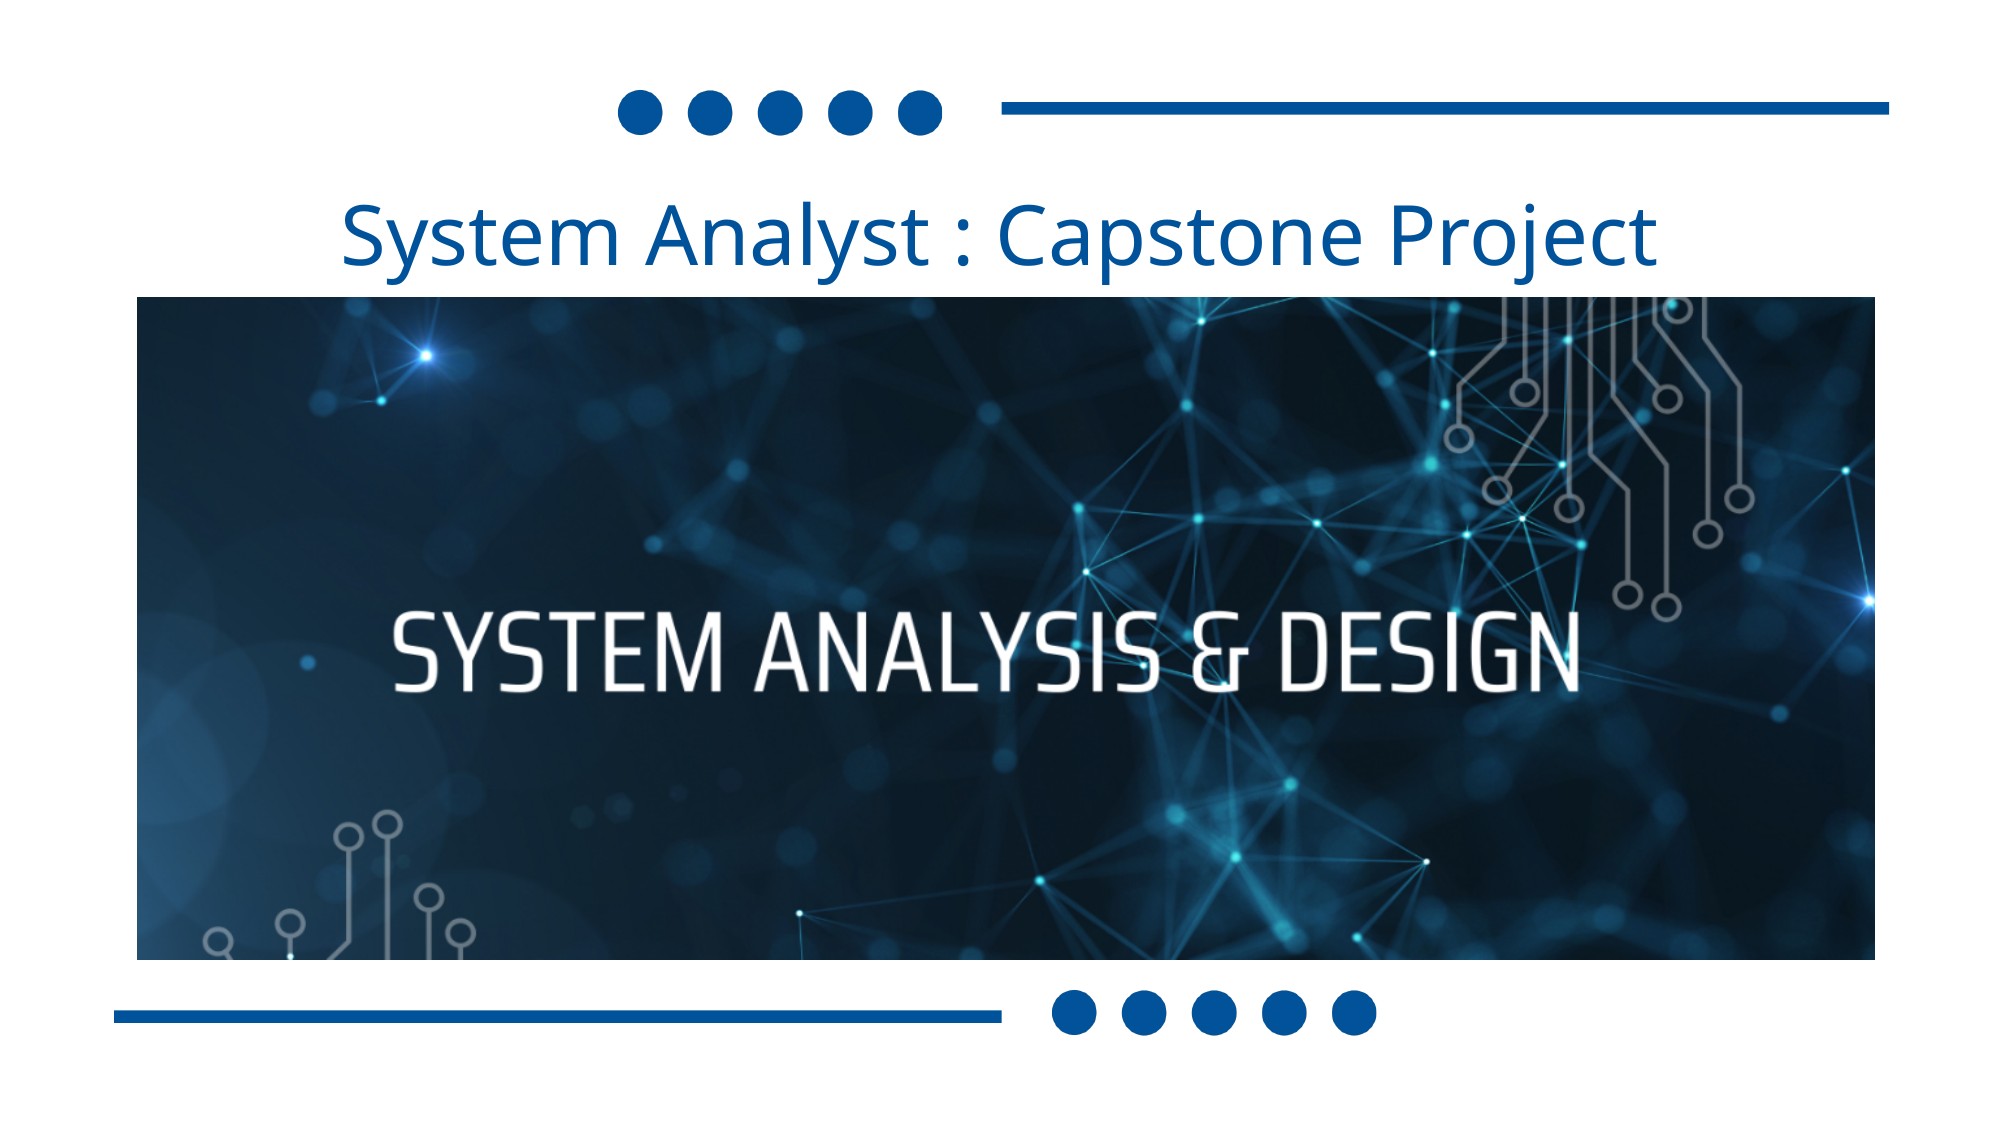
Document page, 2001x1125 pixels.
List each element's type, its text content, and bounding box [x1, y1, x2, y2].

picture [137, 297, 1876, 961]
picture [617, 88, 943, 130]
text_box System Analyst : Capstone Project [137, 130, 1863, 297]
picture [1051, 988, 1377, 1037]
